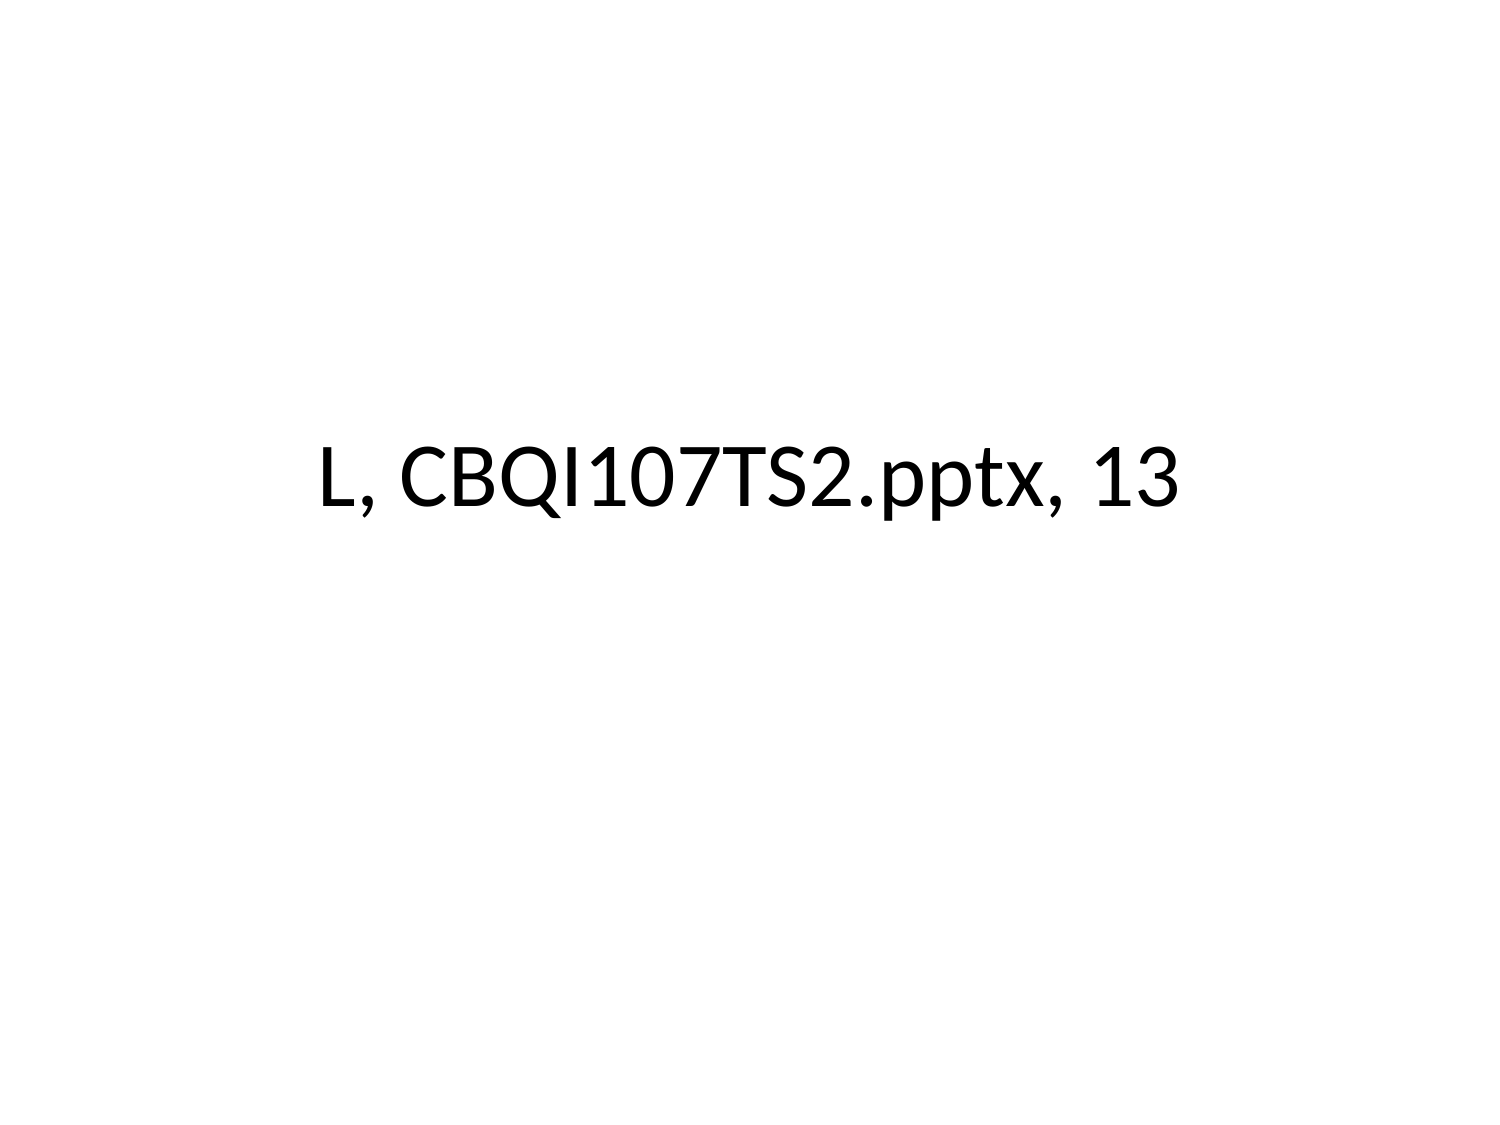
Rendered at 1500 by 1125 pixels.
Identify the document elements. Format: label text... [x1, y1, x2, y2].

title L, CBQI107TS2.pptx, 13 [112, 349, 1388, 591]
